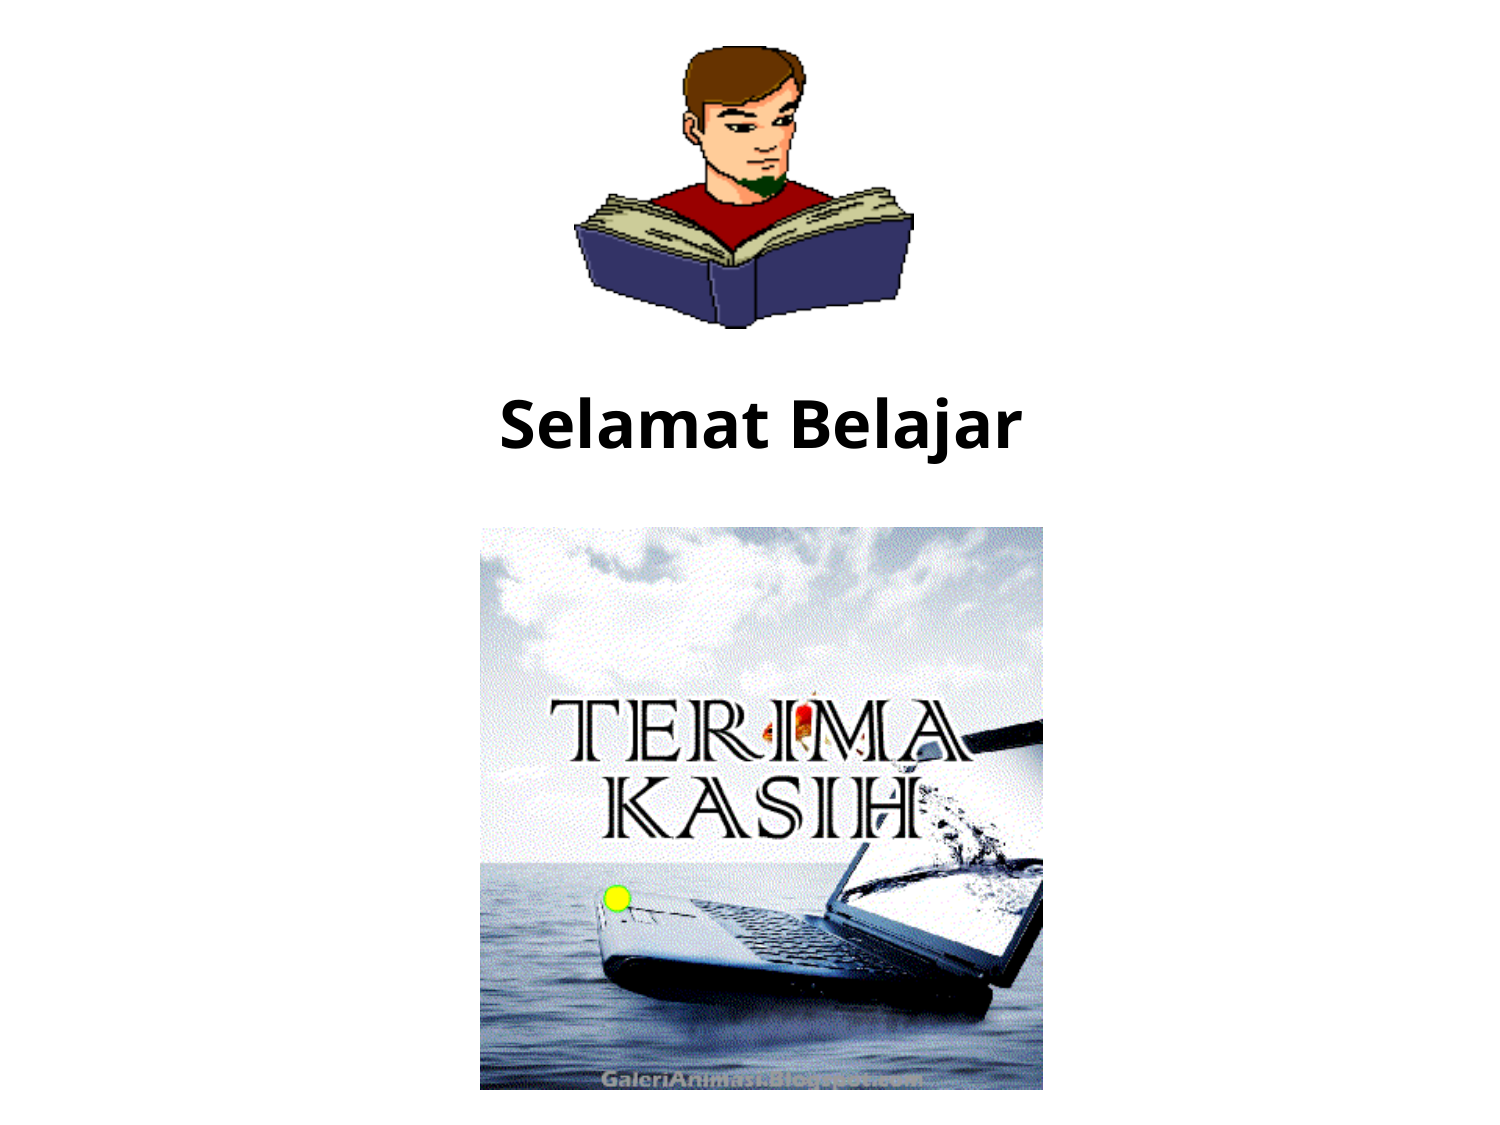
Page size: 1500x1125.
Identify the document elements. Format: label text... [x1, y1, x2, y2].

picture [573, 46, 915, 329]
text_box Selamat Belajar [398, 374, 1125, 470]
picture [480, 527, 1044, 1091]
